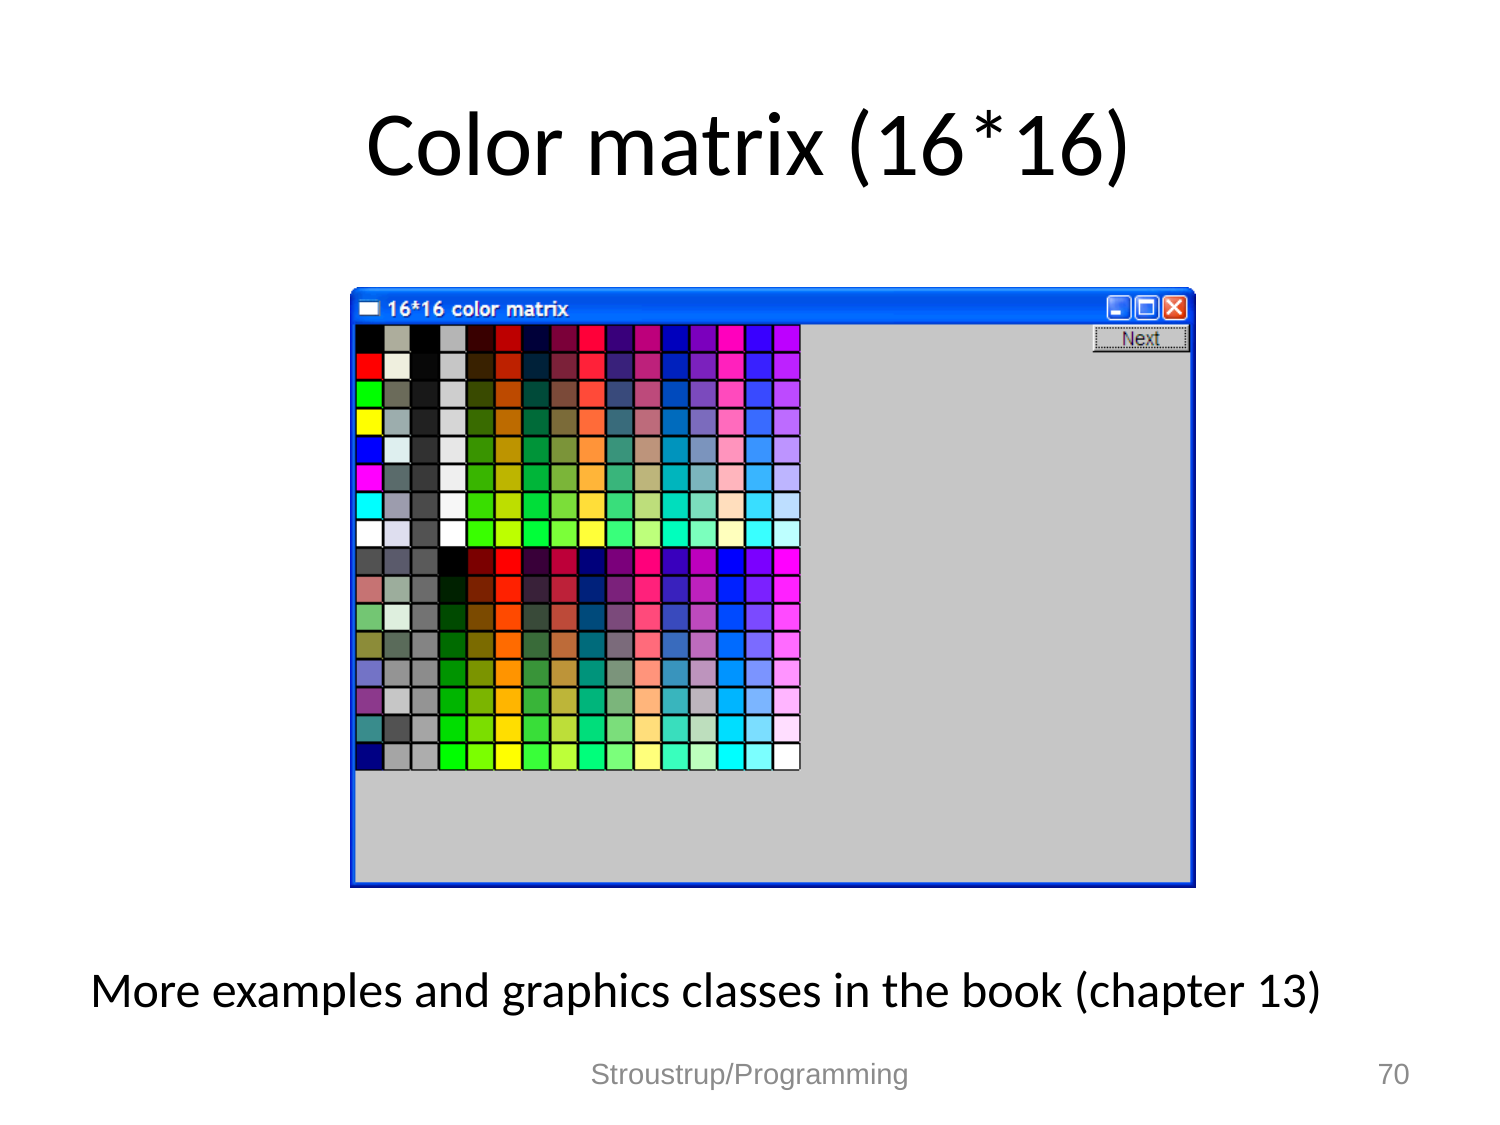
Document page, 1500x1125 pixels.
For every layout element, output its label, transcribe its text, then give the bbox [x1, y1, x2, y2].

footer Stroustrup/Programming [512, 1042, 988, 1103]
picture [349, 287, 1196, 888]
list More examples and graphics classes in the book (chapter 13) [75, 950, 1425, 1050]
title Color matrix (16*16) [75, 45, 1425, 233]
slide_number 70 [1074, 1042, 1425, 1103]
